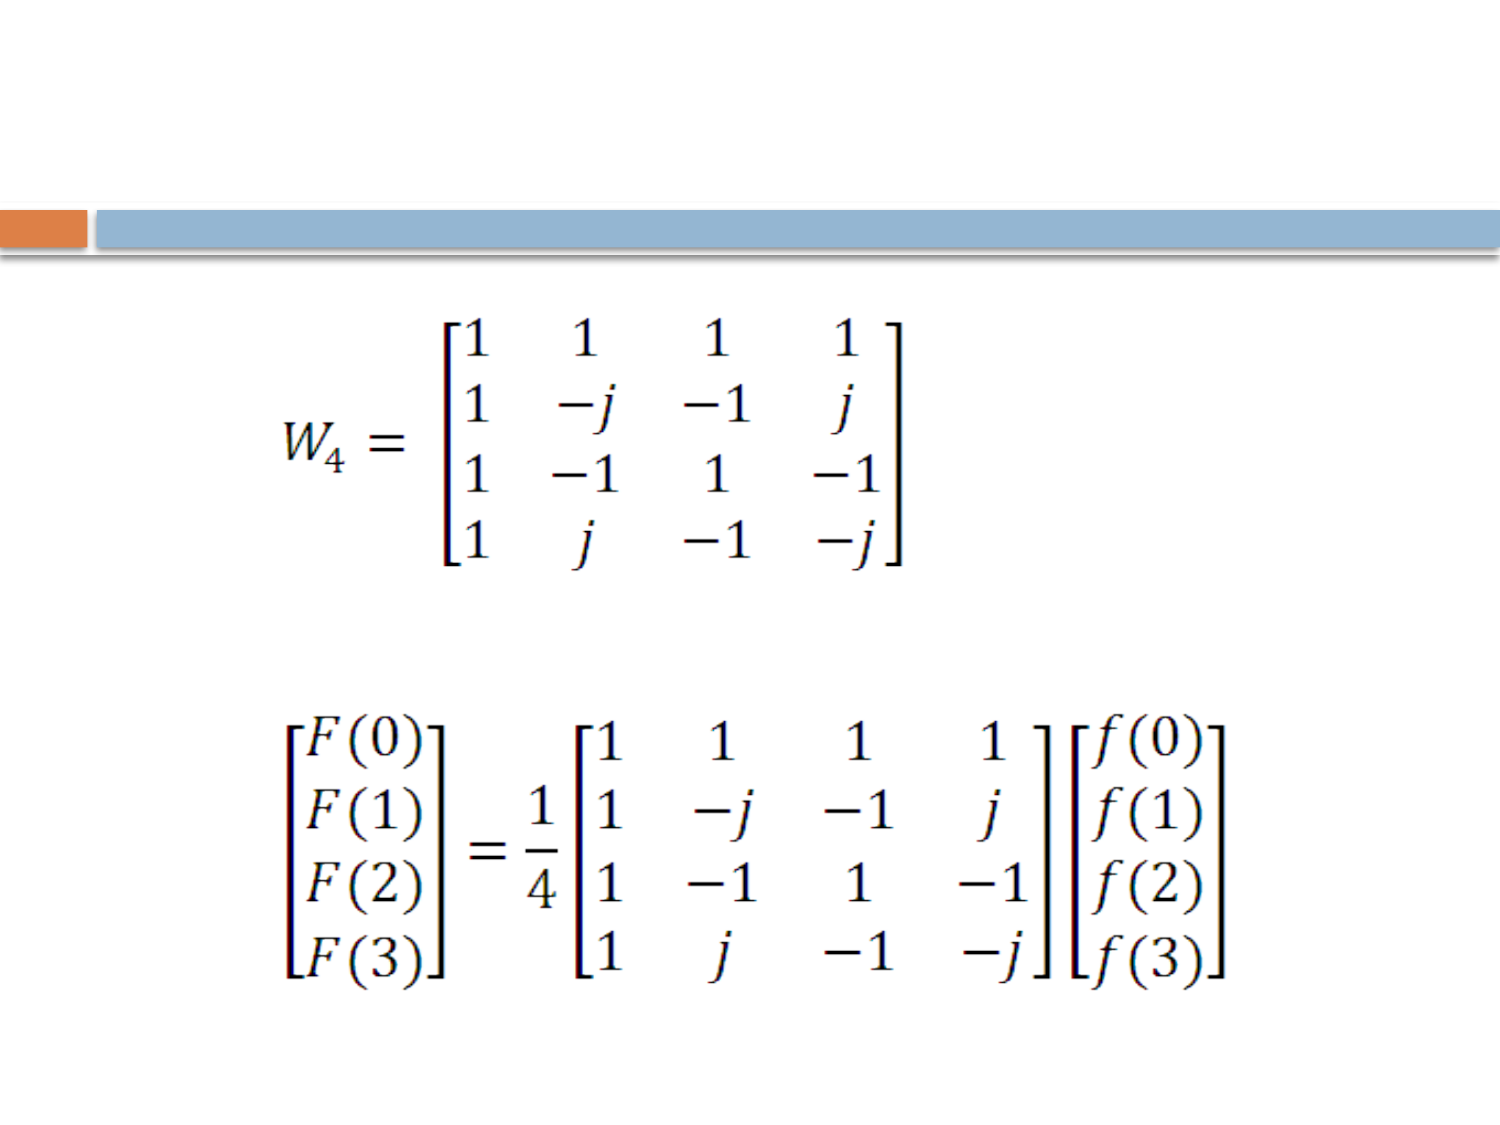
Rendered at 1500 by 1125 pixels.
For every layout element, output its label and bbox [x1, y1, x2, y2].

picture [280, 312, 908, 583]
picture [280, 710, 1231, 1005]
